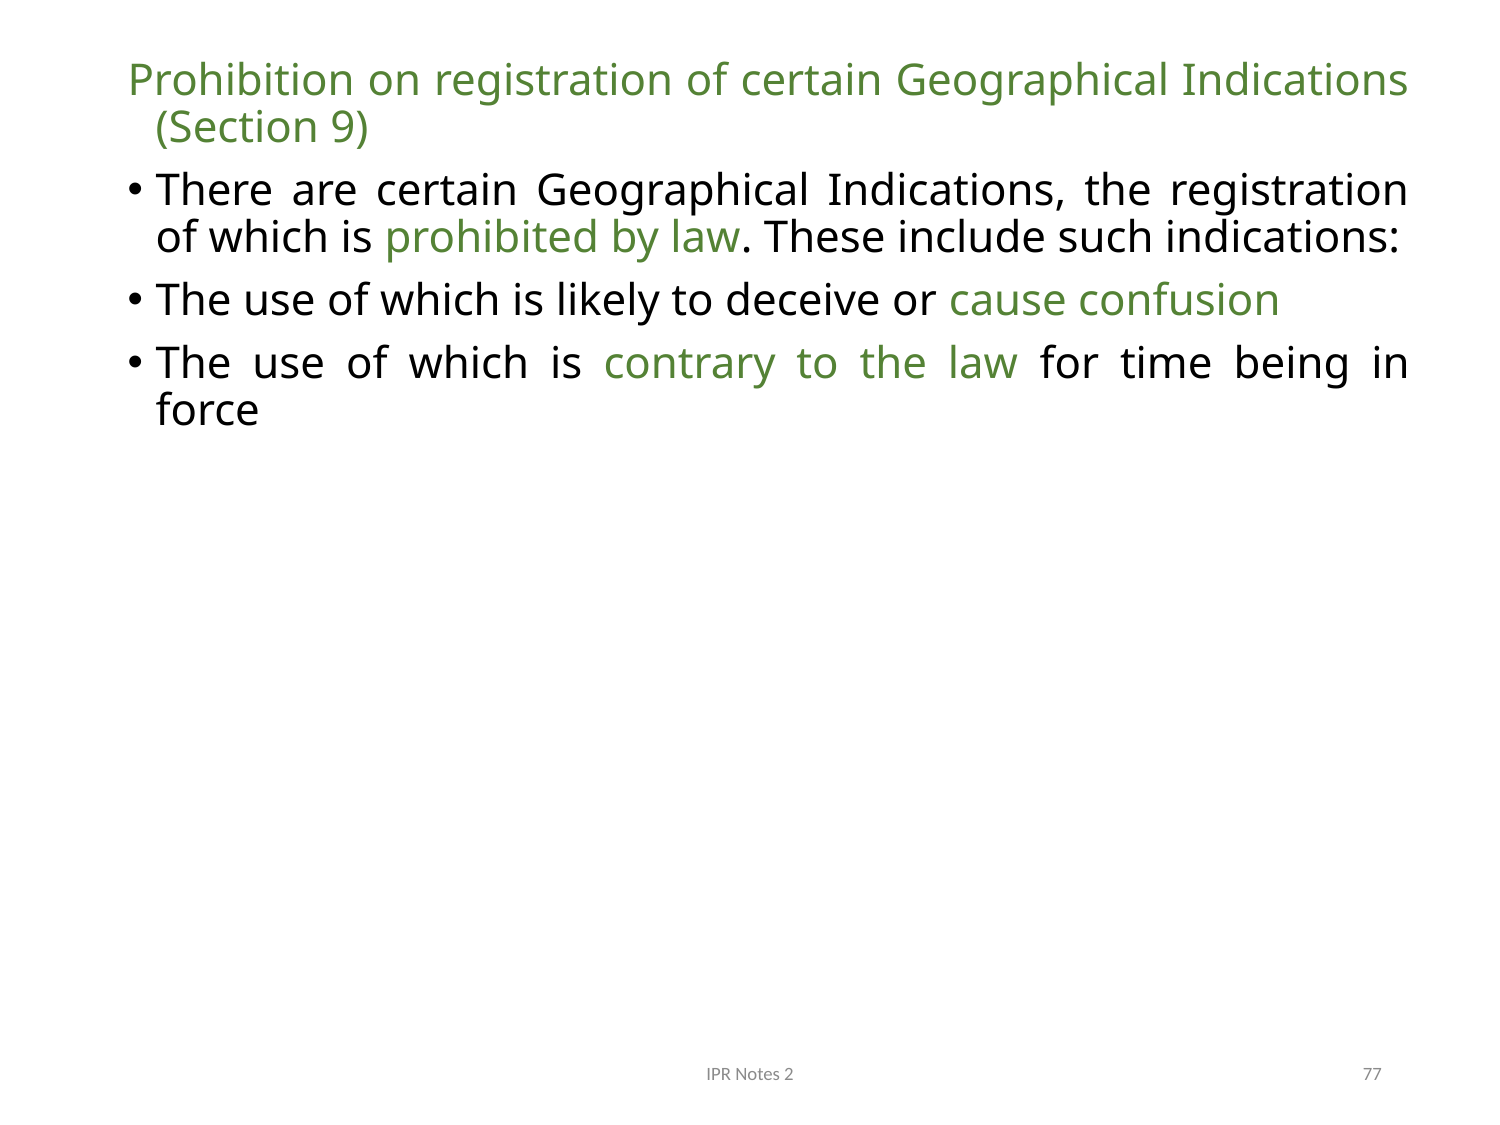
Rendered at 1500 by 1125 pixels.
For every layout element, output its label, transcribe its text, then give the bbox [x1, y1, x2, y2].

slide_number 77 [1059, 1042, 1397, 1103]
list Prohibition on registration of certain Geographical Indications (Section 9) There are certain Geographical Indications, the registration of which is prohibited by law. These include such indications: The use of which is likely to deceive or cause confusion The use of which is contrary to the law for time being in force [112, 50, 1425, 1005]
footer IPR Notes 2 [496, 1042, 1004, 1103]
